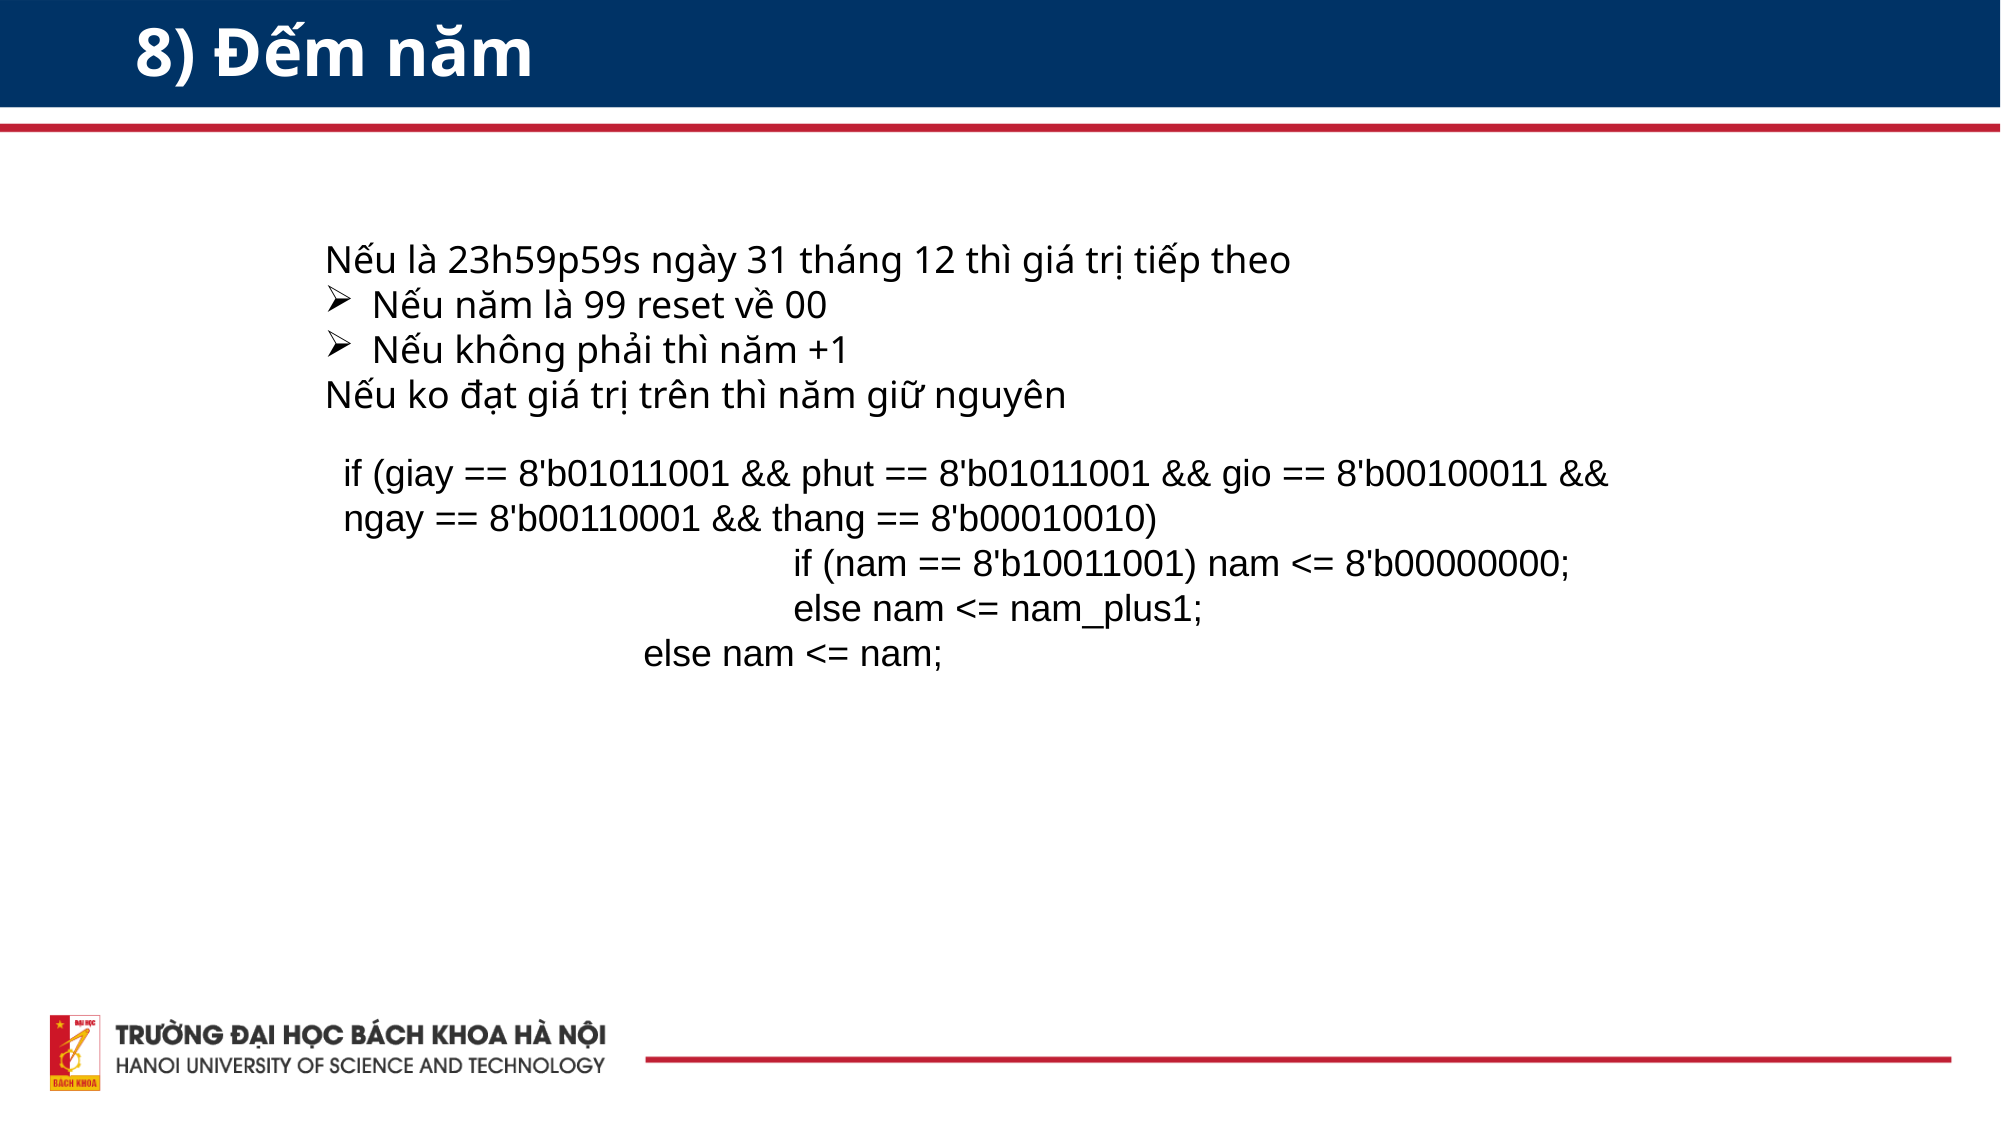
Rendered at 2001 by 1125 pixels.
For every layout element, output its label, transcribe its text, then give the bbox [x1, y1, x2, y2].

picture [0, 0, 2001, 1125]
text_box 8) Đếm năm [120, 11, 1879, 107]
text_box Nếu là 23h59p59s ngày 31 tháng 12 thì giá trị tiếp theo Nếu năm là 99 reset về 00 Nếu không phải thì năm +1 Nếu ko đạt giá trị trên thì năm giữ nguyên [309, 183, 1711, 424]
text_box if (giay == 8'b01011001 && phut == 8'b01011001 && gio == 8'b00100011 && ngay == 8'b00110001 && thang == 8'b00010010) if (nam == 8'b10011001) nam <= 8'b00000000; else nam <= nam_plus1; else nam <= nam; [328, 441, 1708, 681]
